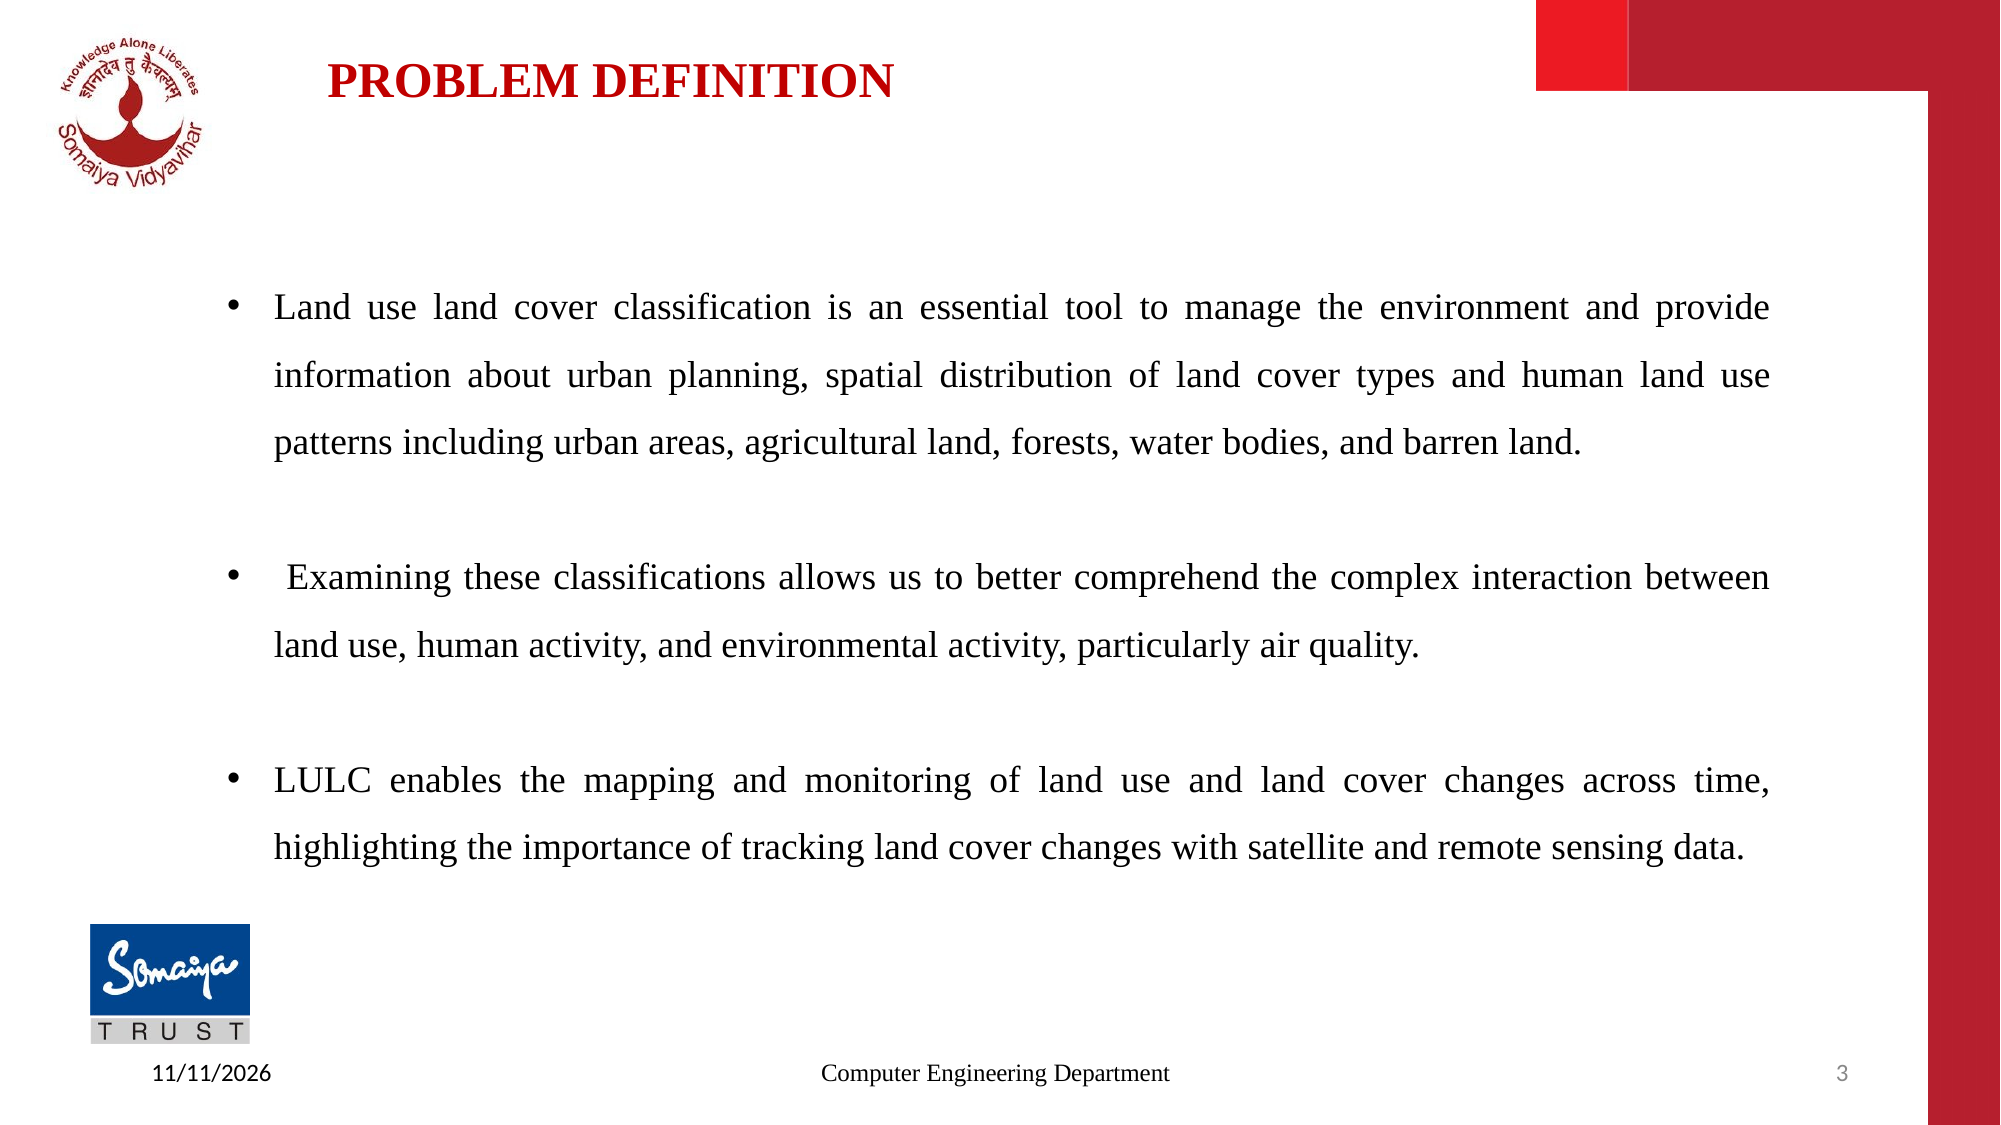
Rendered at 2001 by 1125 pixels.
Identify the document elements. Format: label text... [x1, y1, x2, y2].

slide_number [149, 1060, 275, 1087]
text_box Land use land cover classification is an essential tool to manage the environment and provide information about urban planning, spatial distribution of land cover types and human land use patterns including urban areas, agricultural land, forests, water bodies, and barren land. Examining these classifications allows us to better comprehend the complex interaction between land use, human activity, and environmental activity, particularly air quality. LULC enables the mapping and monitoring of land use and land cover changes across time, highlighting the importance of tracking land cover changes with satellite and remote sensing data. [212, 252, 1788, 875]
picture [1536, 0, 2000, 1125]
picture [46, 24, 212, 195]
text_box PROBLEM DEFINITION [312, 40, 1450, 115]
slide_number 3 [1829, 1060, 1855, 1091]
footer Computer Engineering Department [819, 1060, 1181, 1125]
picture [90, 924, 250, 1044]
